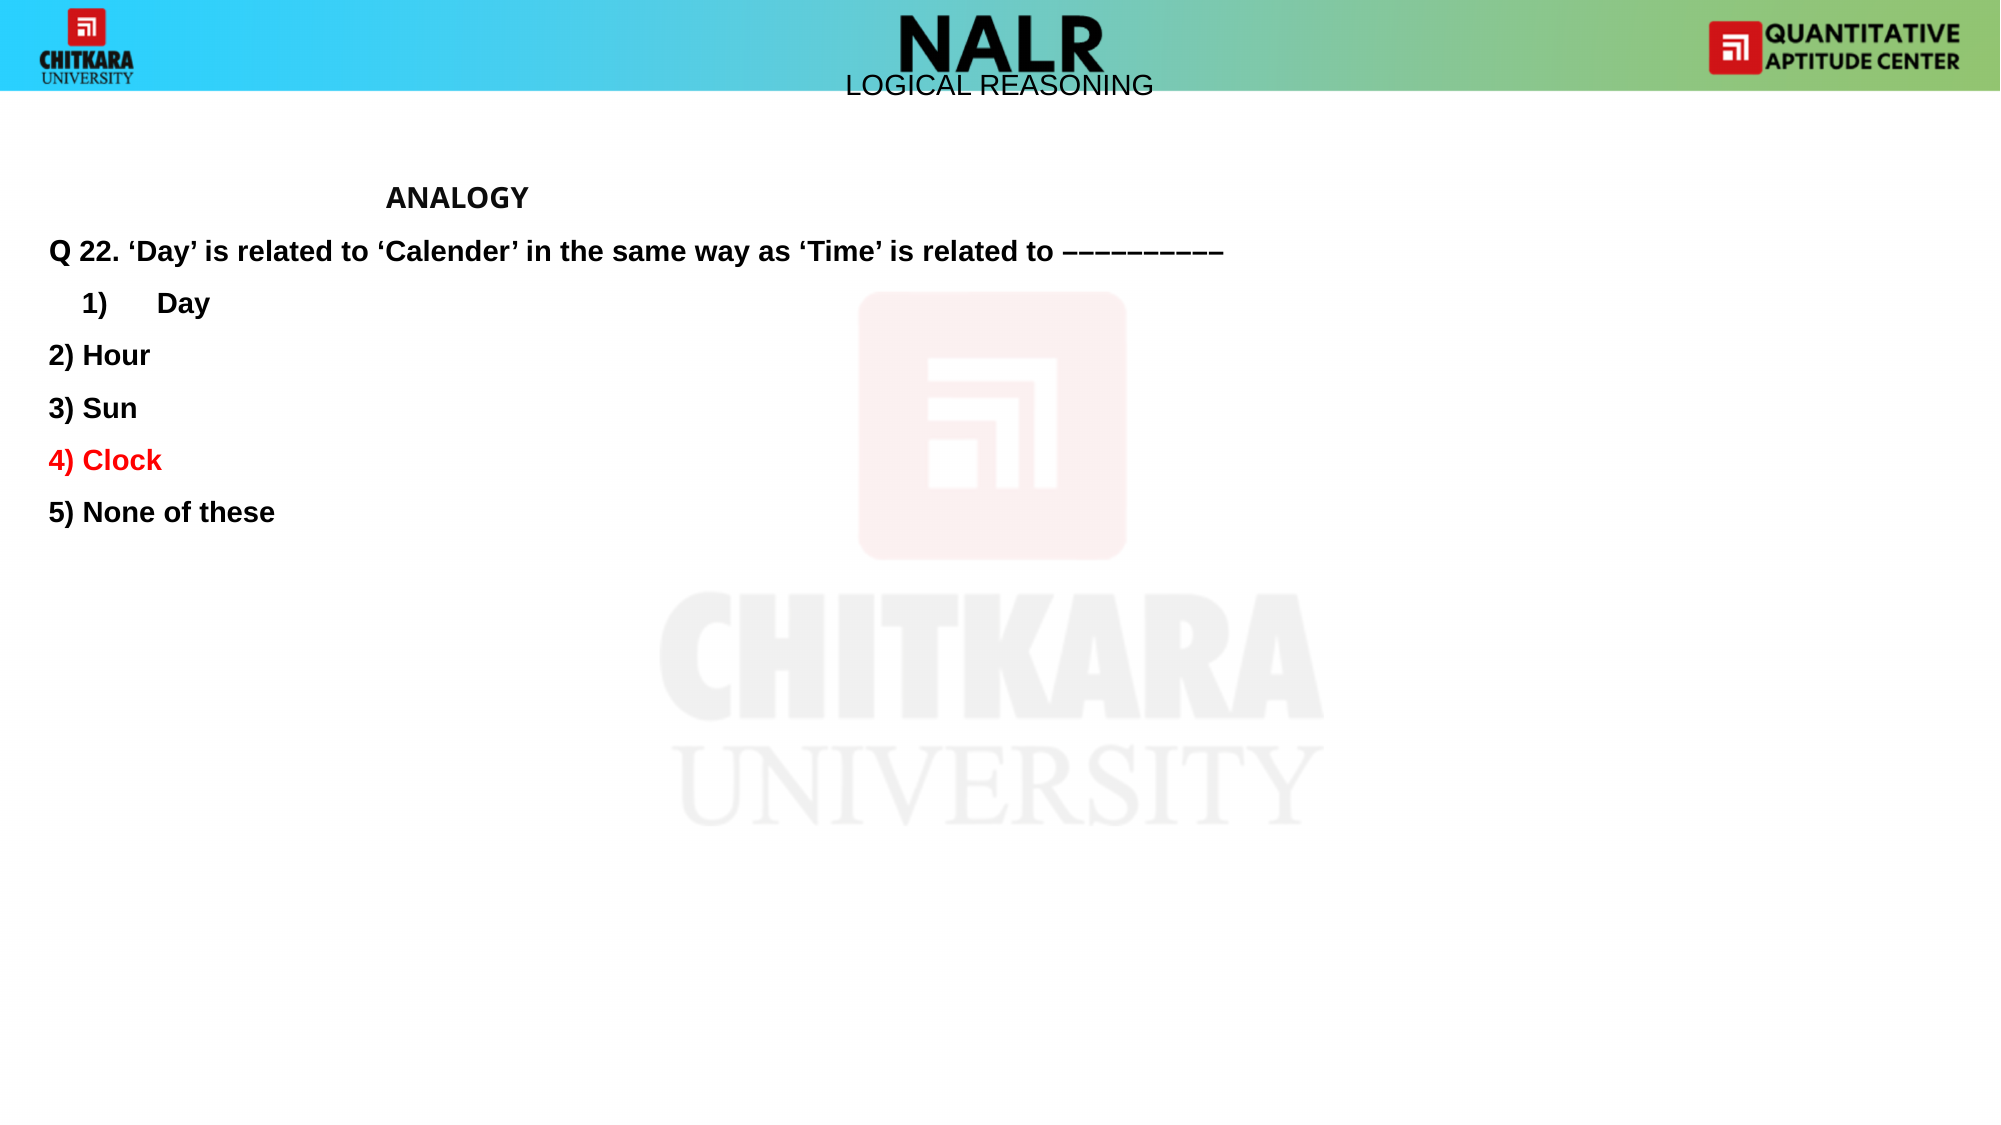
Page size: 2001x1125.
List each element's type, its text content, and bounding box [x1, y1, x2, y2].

list ANALOGY Q 22. ‘Day’ is related to ‘Calender’ in the same way as ‘Time’ is related to –––––––––– Day 2) Hour 3) Sun 4) Clock 5) None of these [33, 175, 1959, 1053]
title LOGICAL REASONING [41, 31, 1959, 142]
picture [0, 0, 2000, 1125]
